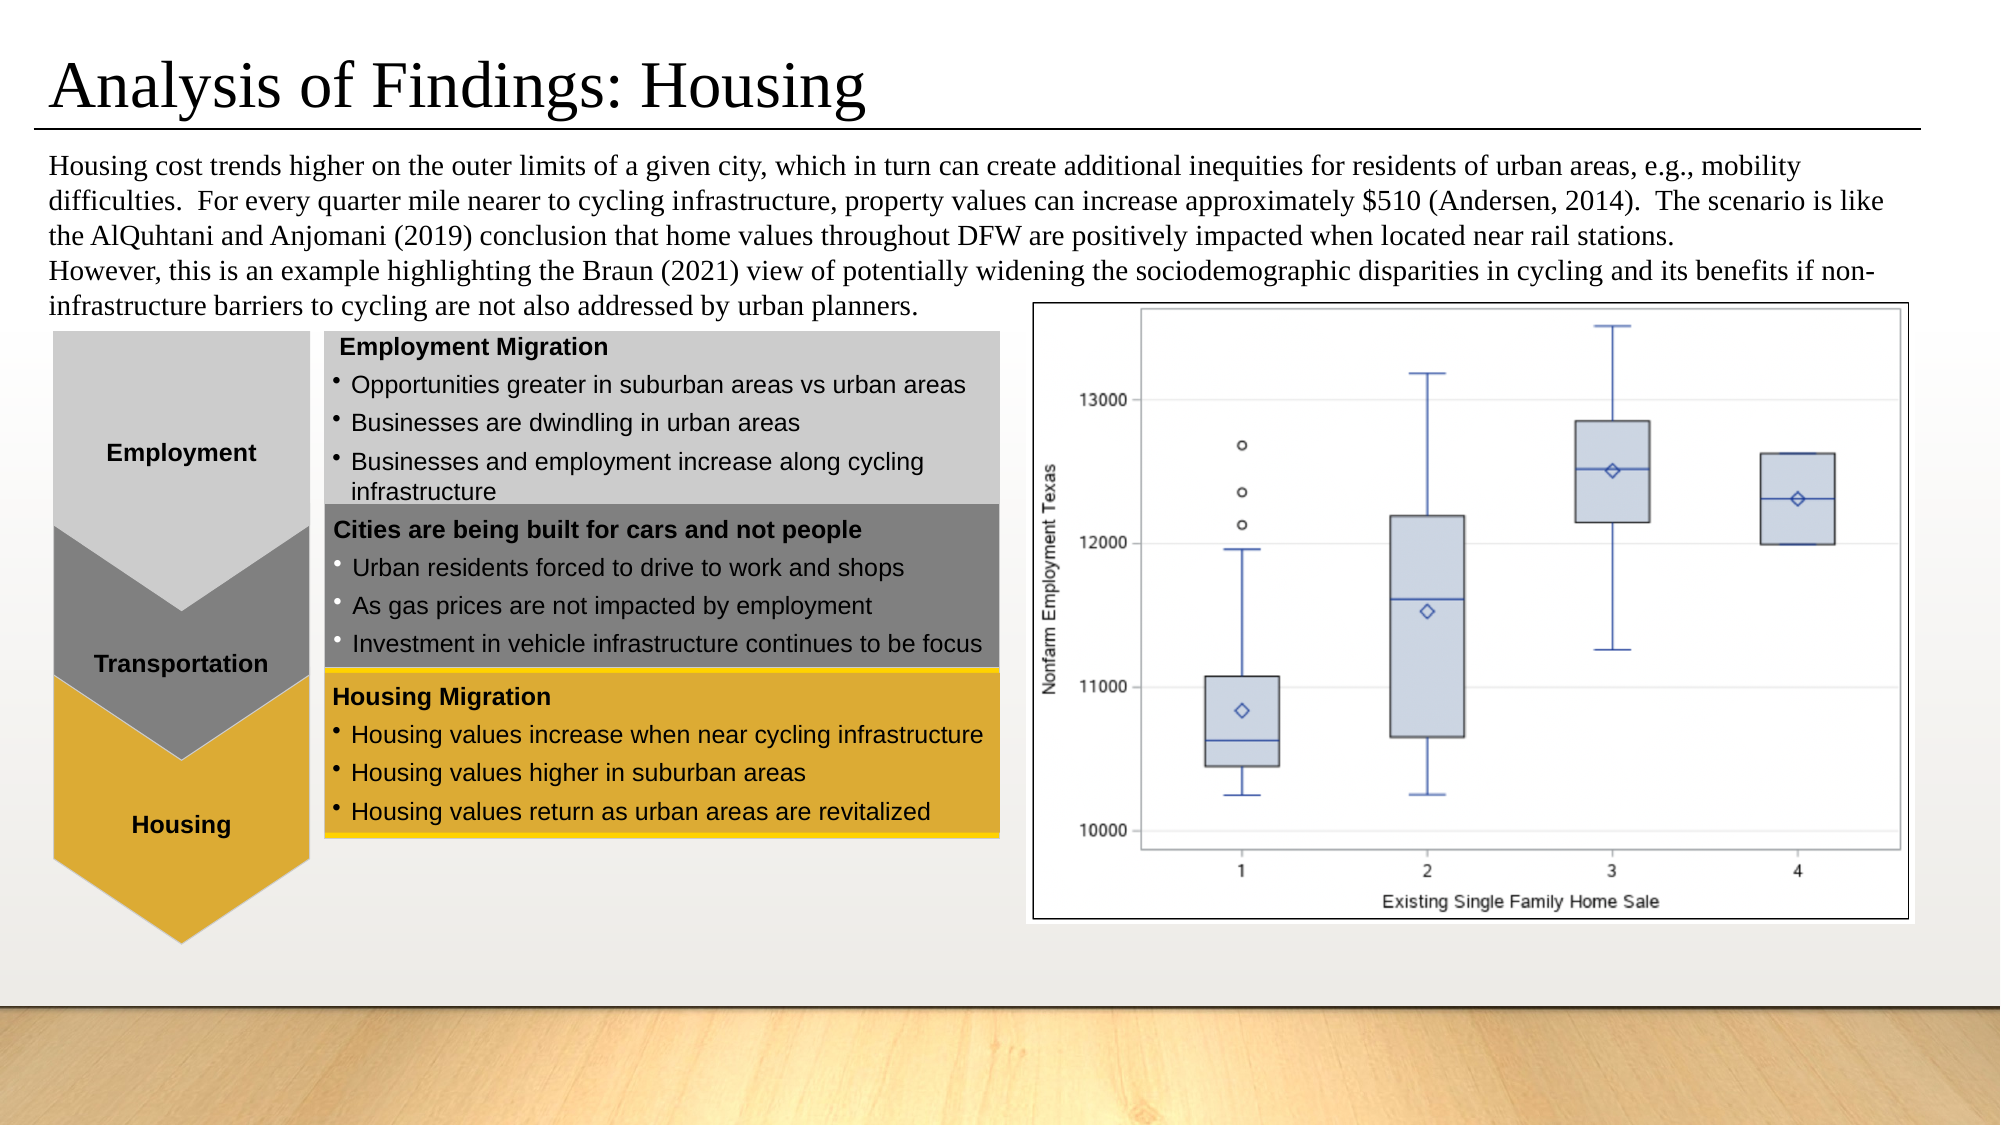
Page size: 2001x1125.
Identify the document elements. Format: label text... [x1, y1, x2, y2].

picture [1026, 296, 1916, 925]
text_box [53, 321, 1001, 945]
title Analysis of Findings: Housing [33, 21, 1624, 128]
text_box Housing cost trends higher on the outer limits of a given city, which in turn can create additional inequities for residents of urban areas, e.g., mobility difficulties. For every quarter mile nearer to cycling infrastructure, property values can increase approximately $510 (Andersen, 2014). The scenario is like the AlQuhtani and Anjomani (2019) conclusion that home values throughout DFW are positively impacted when located near rail stations. However, this is an example highlighting the Braun (2021) view of potentially widening the sociodemographic disparities in cycling and its benefits if non-infrastructure barriers to cycling are not also addressed by urban planners. [33, 139, 1922, 329]
picture [0, 1006, 2000, 1125]
